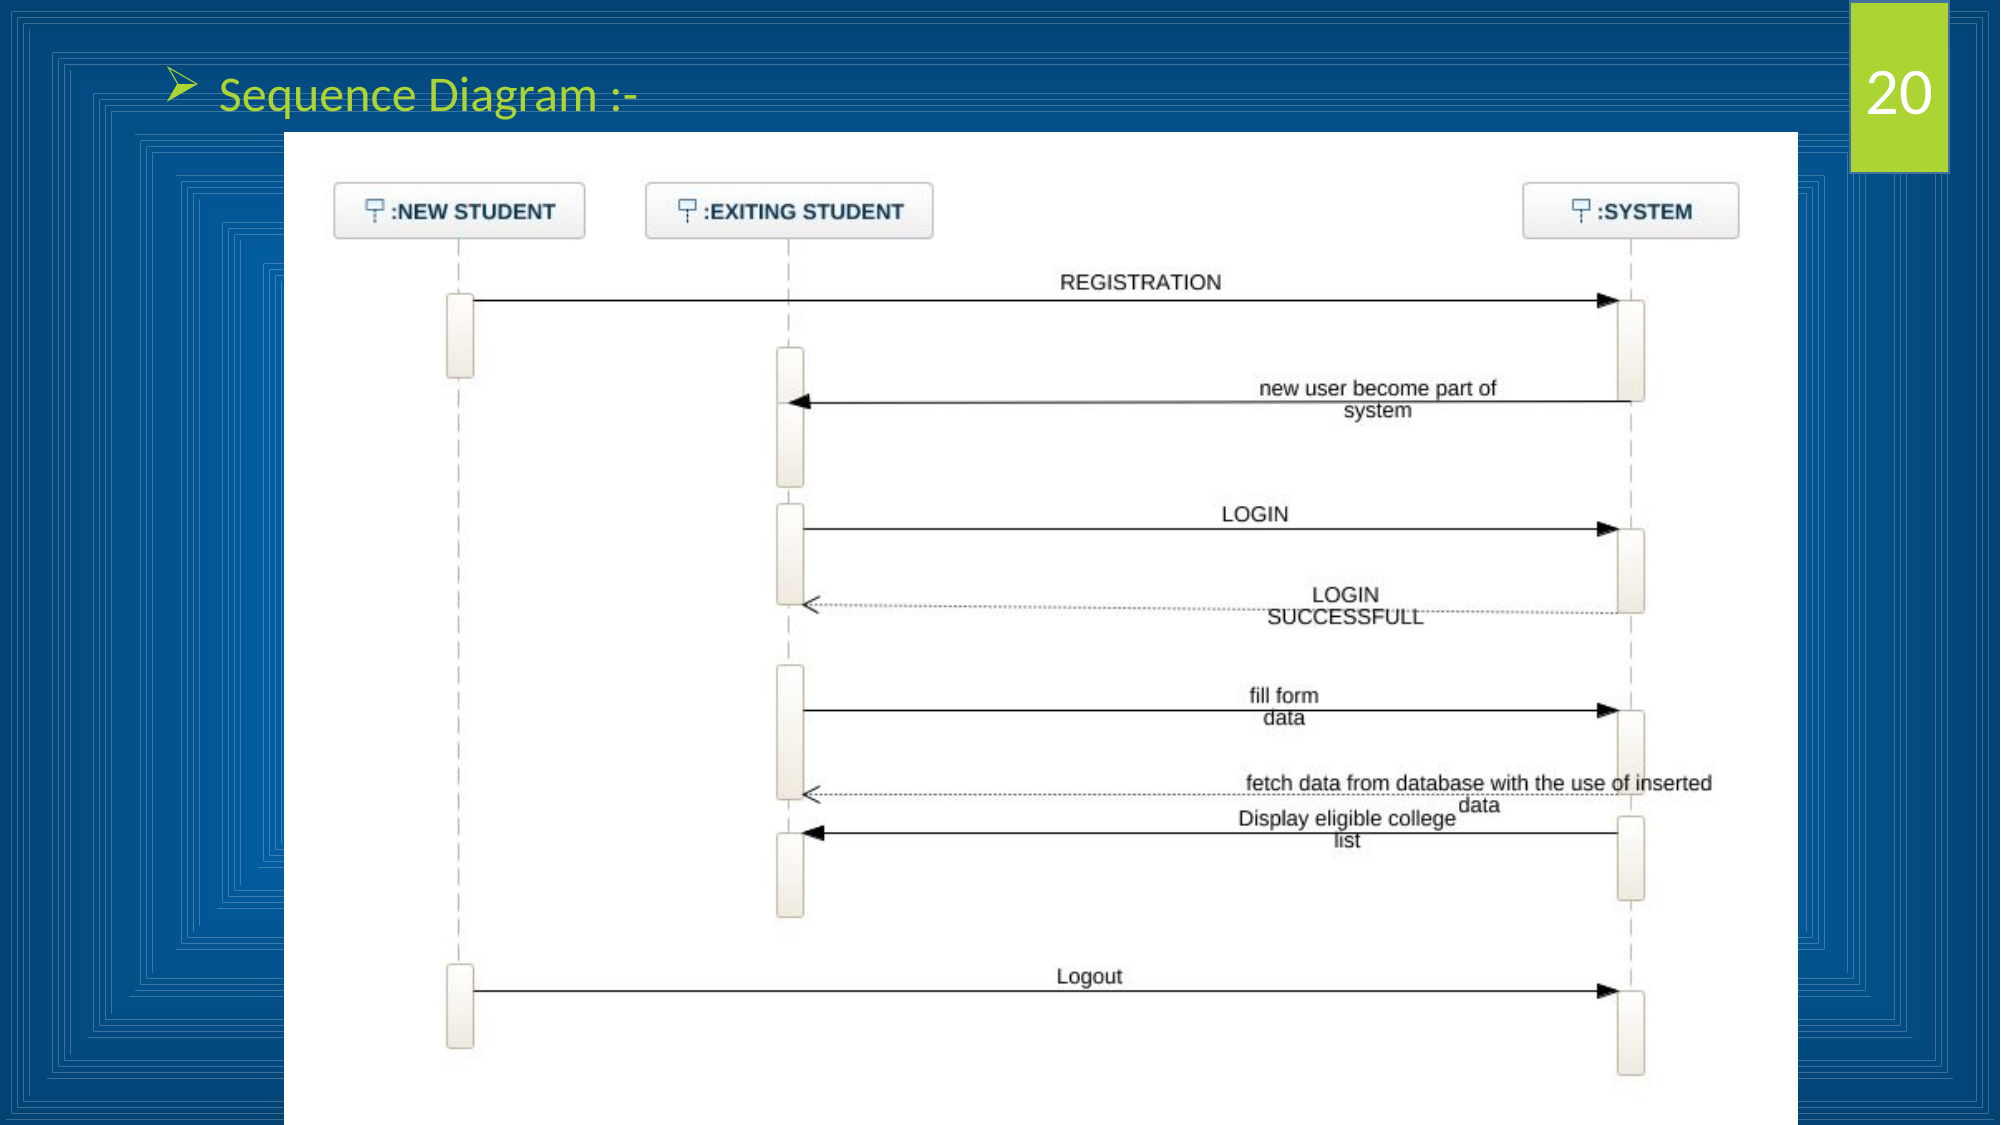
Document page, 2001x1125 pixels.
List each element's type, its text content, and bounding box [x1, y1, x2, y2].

text_box 20 [1849, 0, 1950, 174]
picture [284, 132, 1798, 1125]
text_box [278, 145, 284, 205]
text_box Sequence Diagram :- [147, 53, 737, 129]
